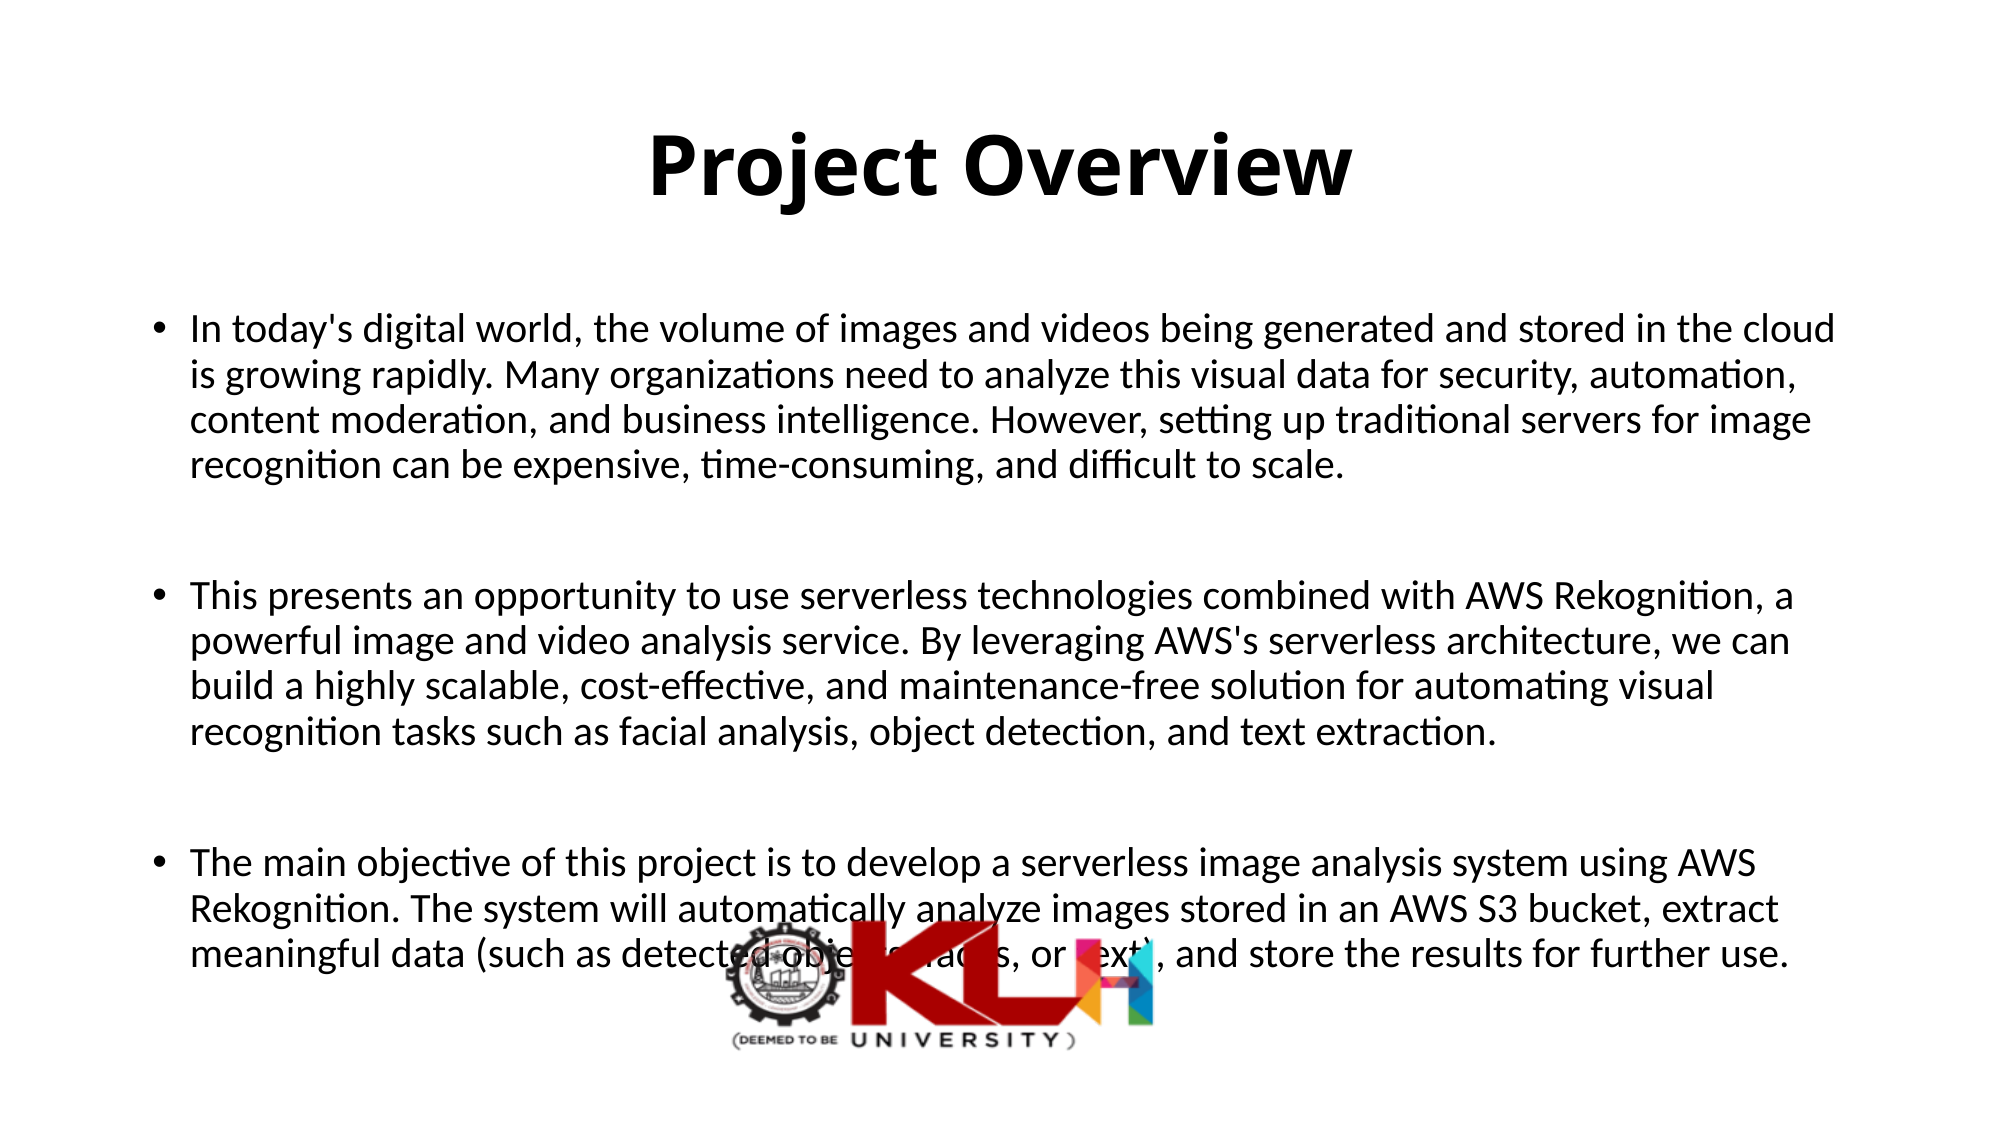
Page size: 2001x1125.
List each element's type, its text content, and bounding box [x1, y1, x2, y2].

picture [717, 890, 1168, 1076]
title Project Overview [137, 59, 1863, 278]
list In today's digital world, the volume of images and videos being generated and stored in the cloud is growing rapidly. Many organizations need to analyze this visual data for security, automation, content moderation, and business intelligence. However, setting up traditional servers for image recognition can be expensive, time-consuming, and difficult to scale. This presents an opportunity to use serverless technologies combined with AWS Rekognition, a powerful image and video analysis service. By leveraging AWS's serverless architecture, we can build a highly scalable, cost-effective, and maintenance-free solution for automating visual recognition tasks such as facial analysis, object detection, and text extraction. The main objective of this project is to develop a serverless image analysis system using AWS Rekognition. The system will automatically analyze images stored in an AWS S3 bucket, extract meaningful data (such as detected objects, faces, or text), and store the results for further use. [137, 299, 1863, 1014]
